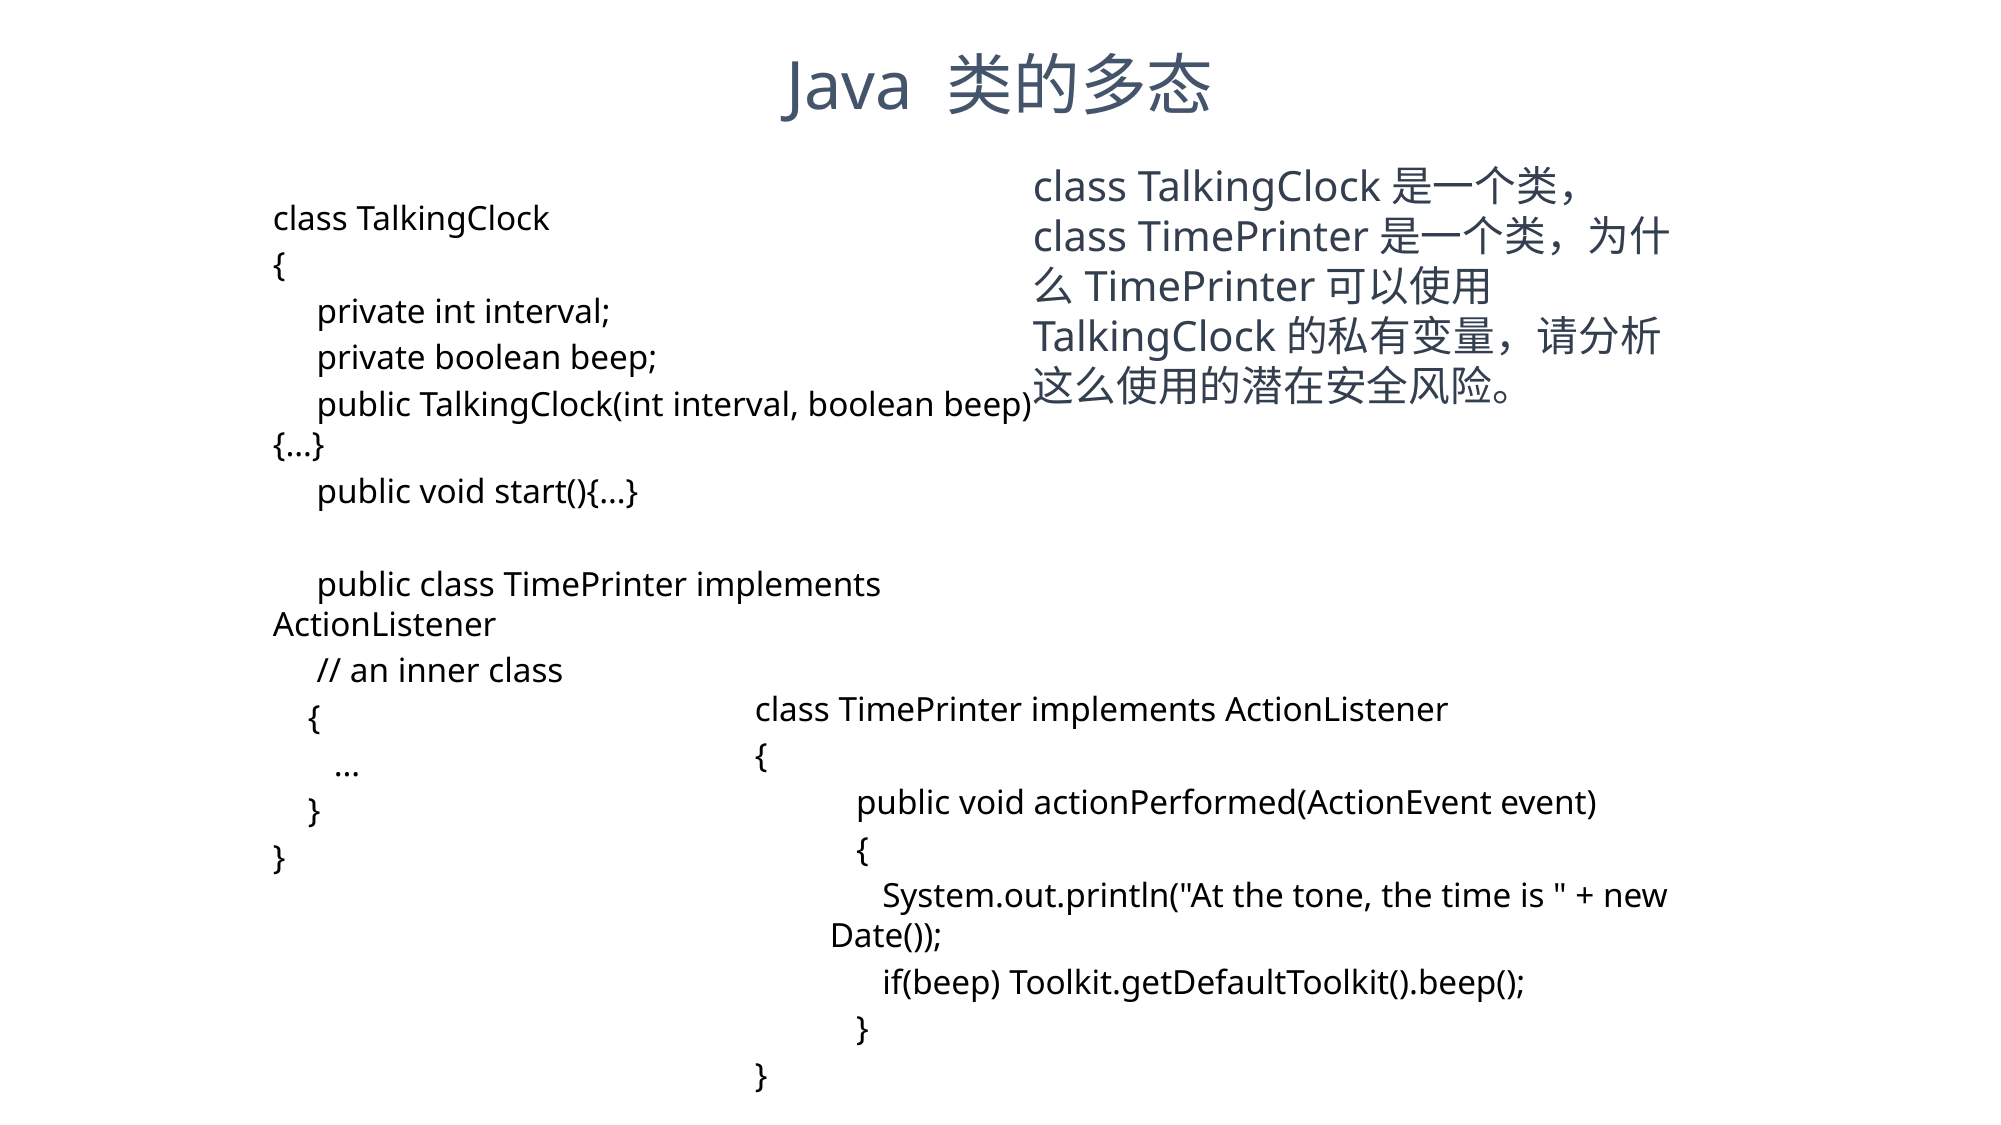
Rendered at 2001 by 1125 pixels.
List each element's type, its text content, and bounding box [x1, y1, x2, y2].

text_box class TalkingClock是一个类， class TimePrinter是一个类，为什么TimePrinter可以使用 TalkingClock的私有变量，请分析这么使用的潜在安全风险。 [1018, 152, 1715, 418]
text_box class TalkingClock { private int interval; private boolean beep; public TalkingClock(int interval, boolean beep){…} public void start(){…} public class TimePrinter implements ActionListener // an inner class { … } } [258, 189, 1050, 883]
text_box class TimePrinter implements ActionListener { public void actionPerformed(ActionEvent event) { System.out.println("At the tone, the time is " + new Date()); if(beep) Toolkit.getDefaultToolkit().beep(); } } [740, 680, 1715, 1096]
text_box Java 类的多态 [362, 5, 1638, 160]
